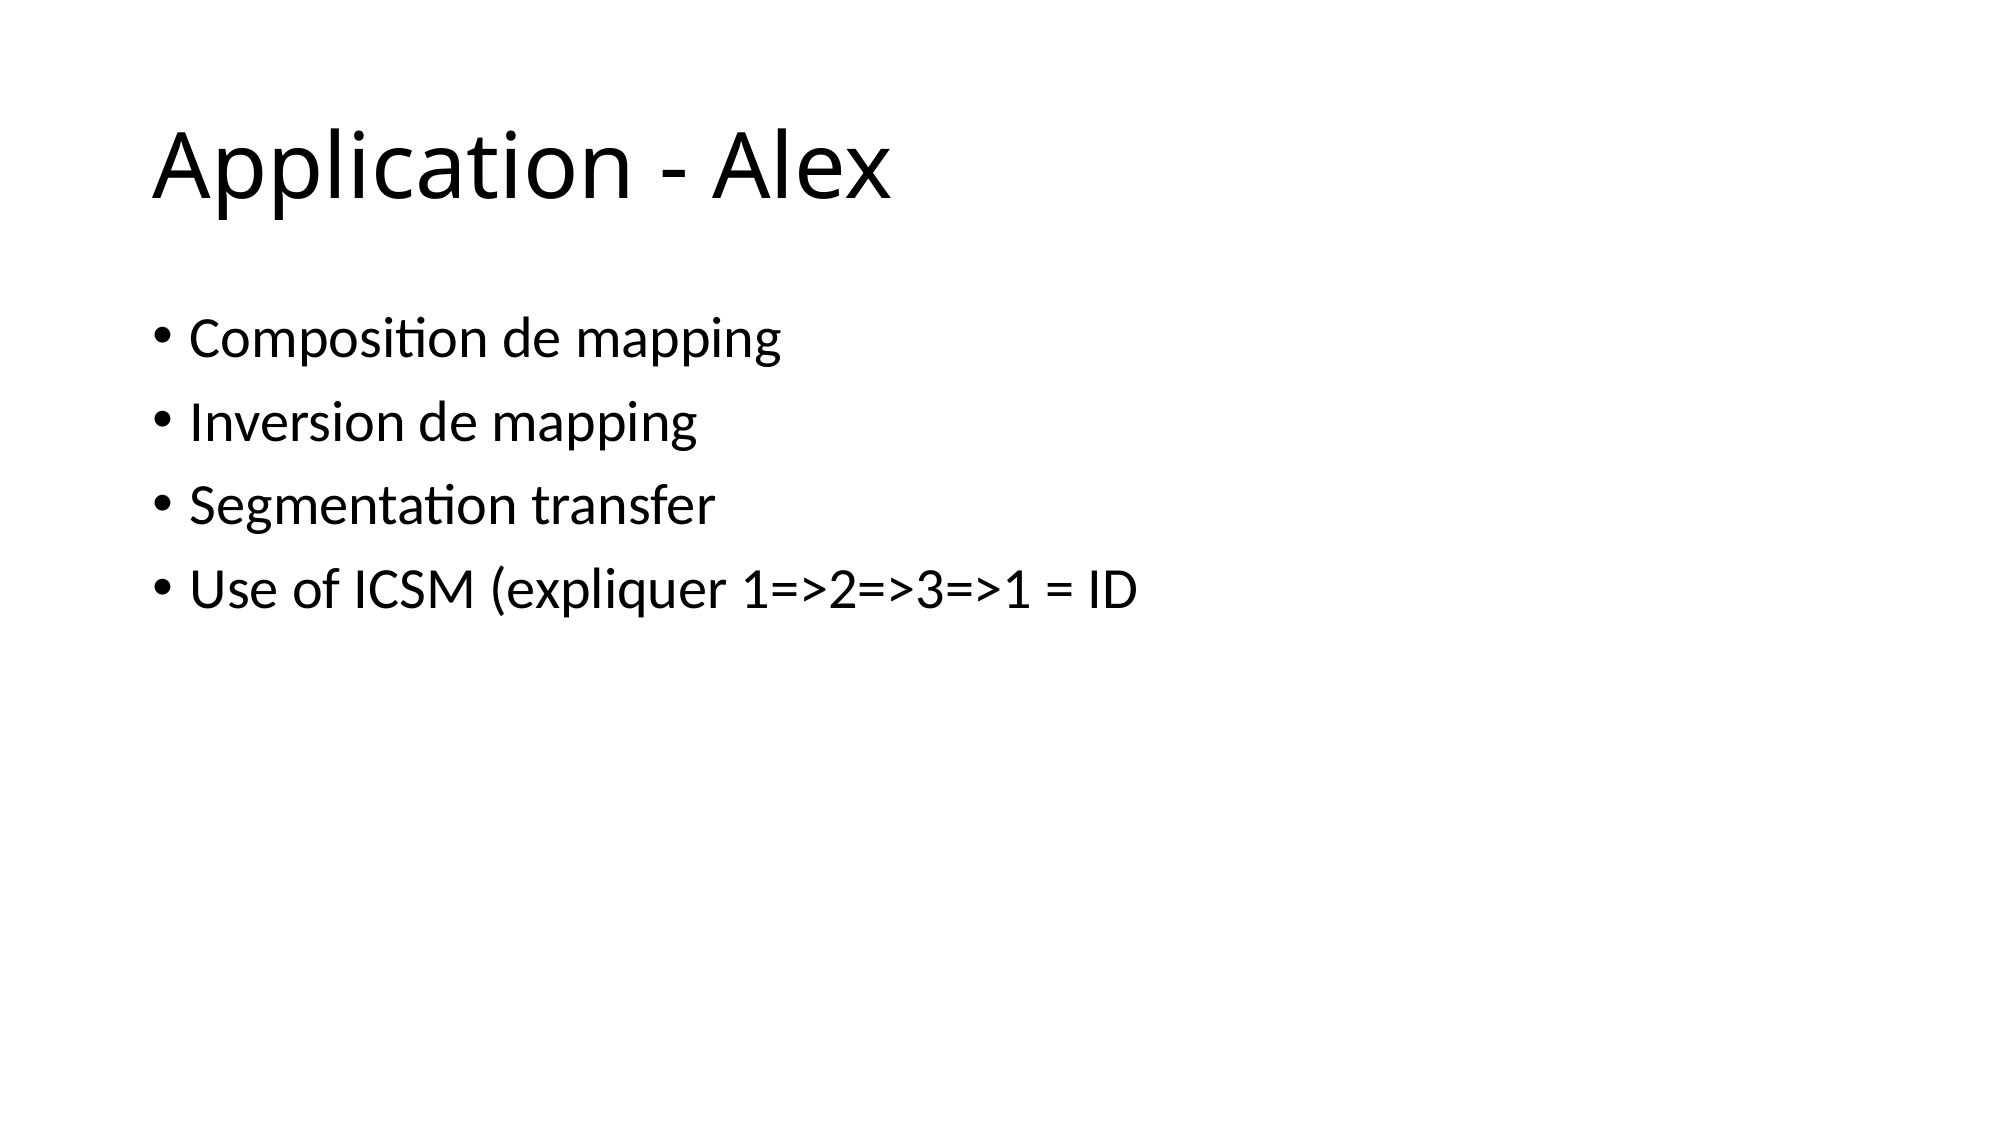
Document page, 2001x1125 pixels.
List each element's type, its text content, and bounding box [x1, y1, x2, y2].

list Composition de mapping Inversion de mapping Segmentation transfer Use of ICSM (expliquer 1=>2=>3=>1 = ID [137, 299, 1863, 1014]
title Application - Alex [137, 59, 1863, 278]
